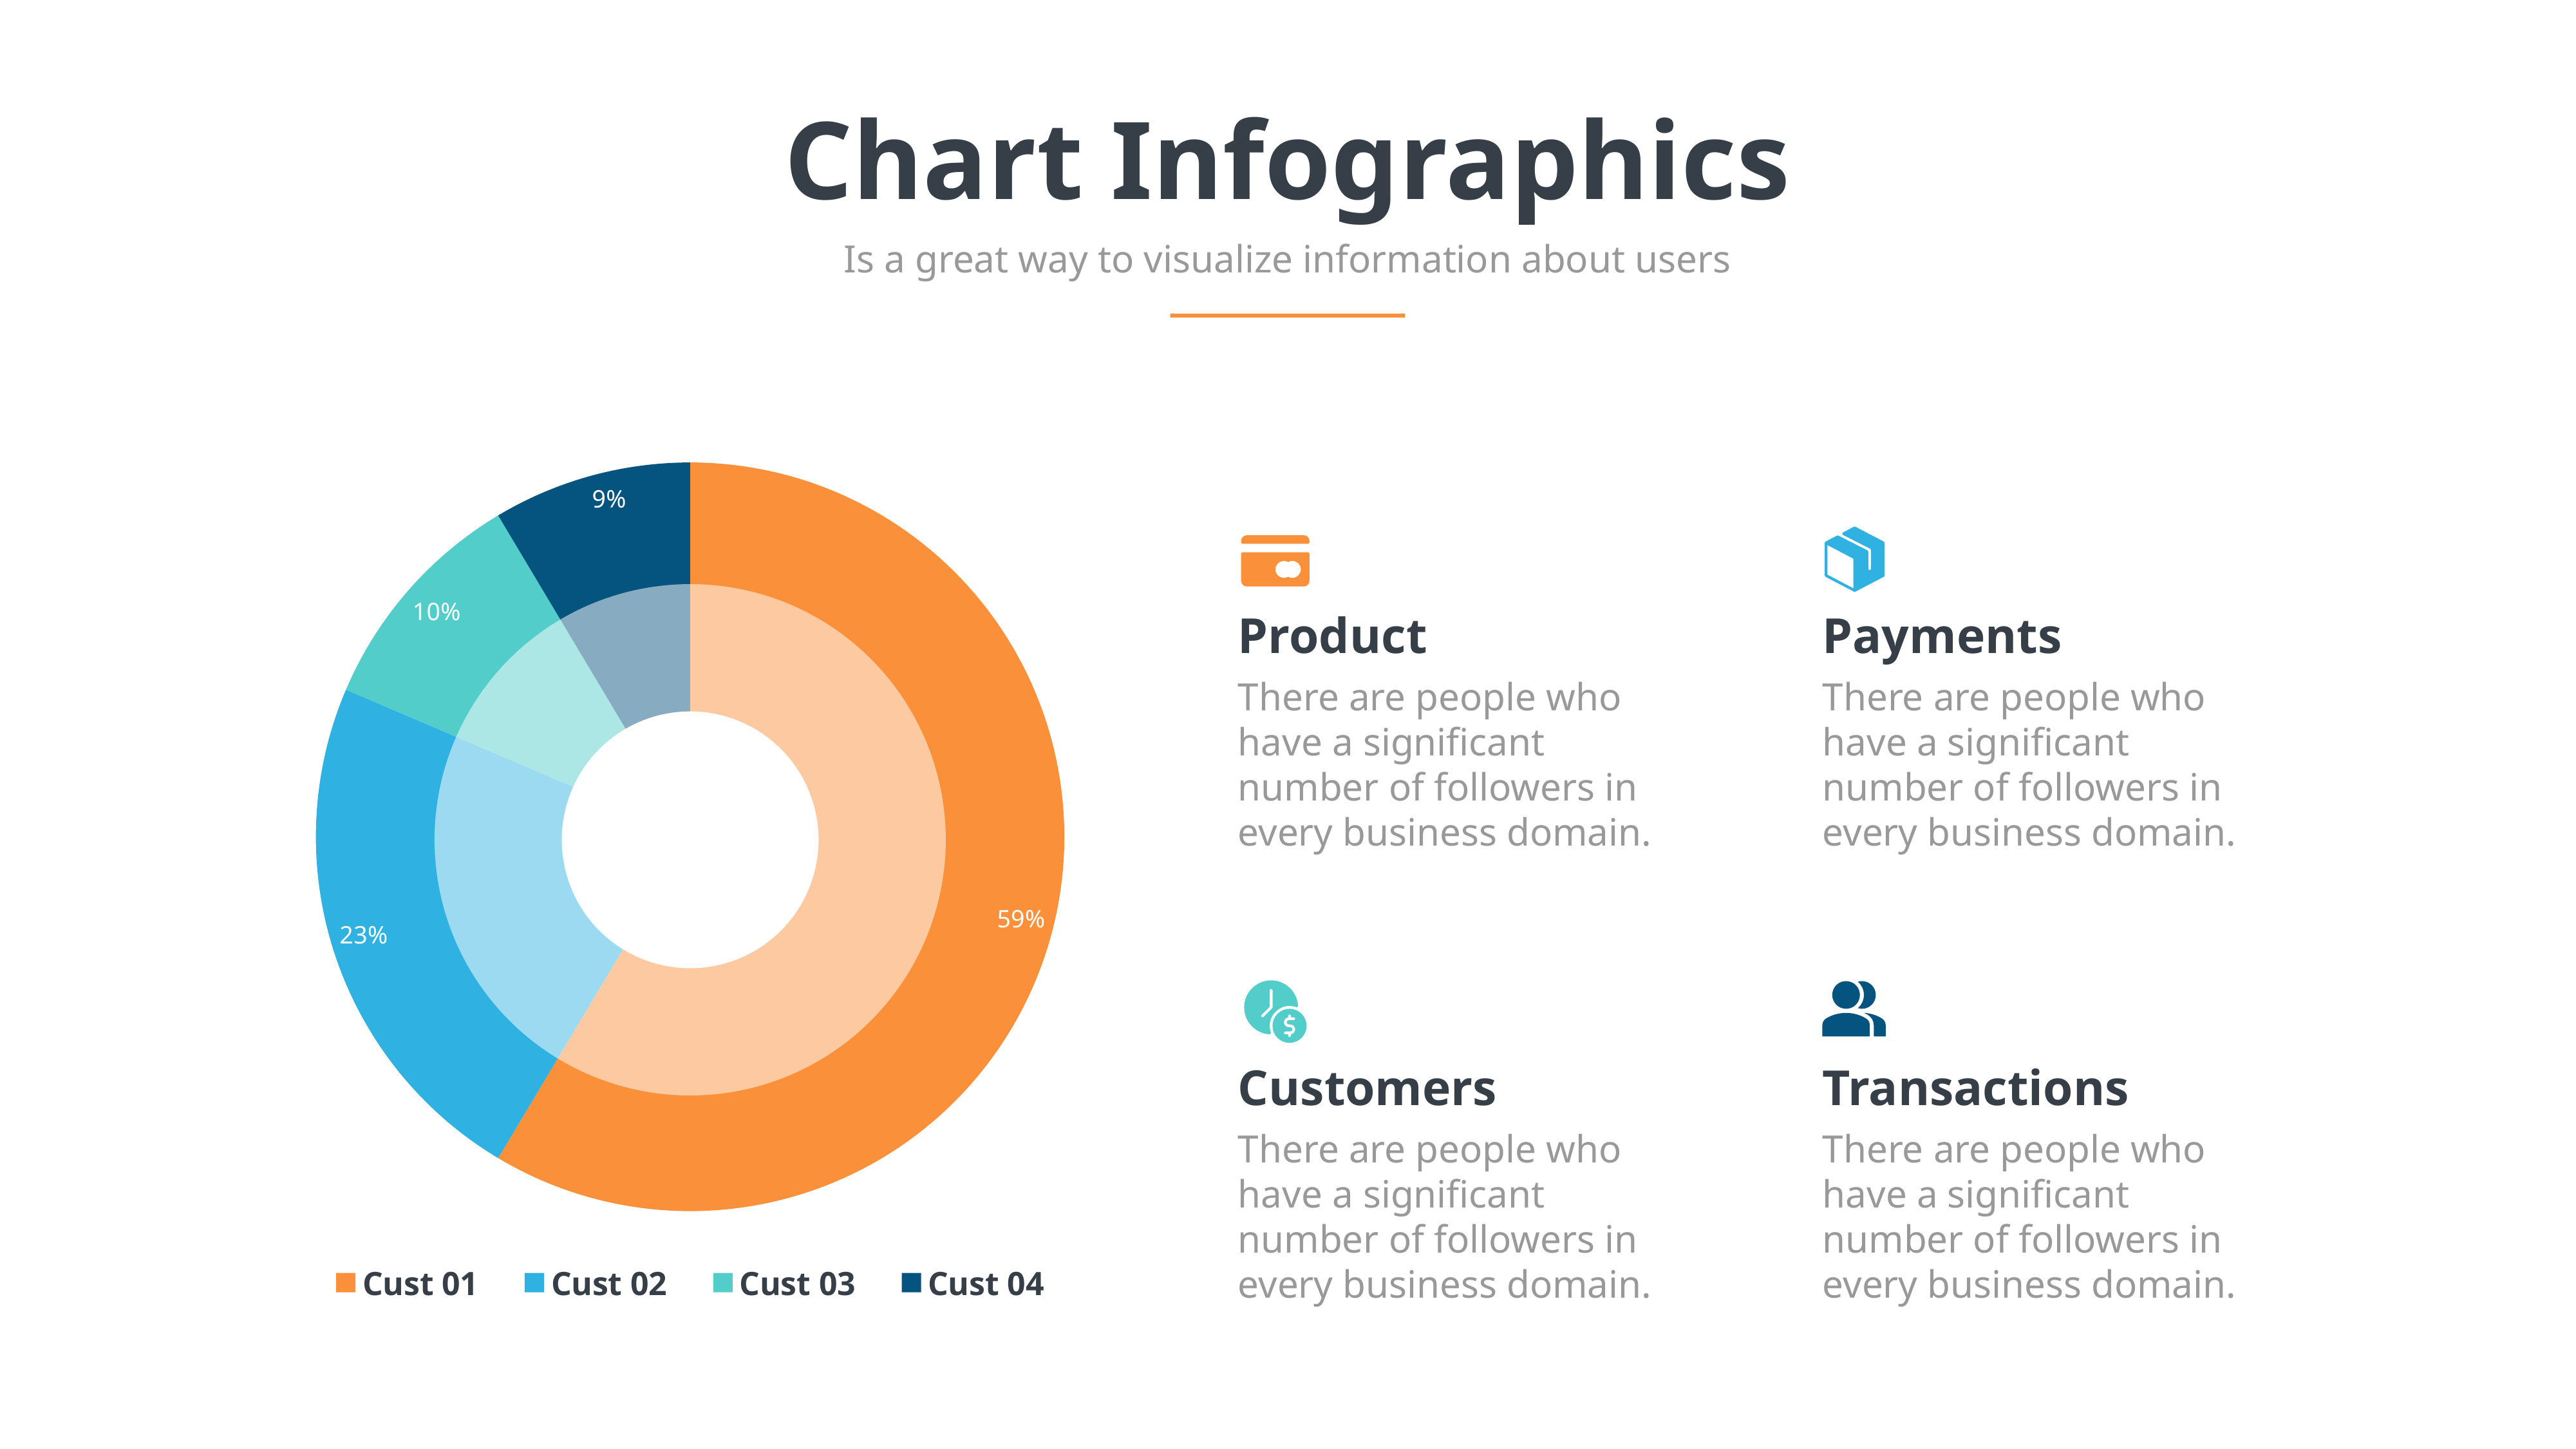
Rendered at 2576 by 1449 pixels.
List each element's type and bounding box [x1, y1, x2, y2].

chart [300, 424, 1080, 1312]
text_box [664, 87, 1911, 318]
text_box [1825, 526, 1885, 592]
text_box [1228, 600, 1690, 861]
text_box [1813, 600, 2275, 861]
text_box [1241, 526, 1310, 595]
text_box [1244, 980, 1307, 1043]
text_box [1228, 1052, 1690, 1312]
text_box [1822, 977, 1886, 1041]
text_box [1813, 1052, 2275, 1312]
